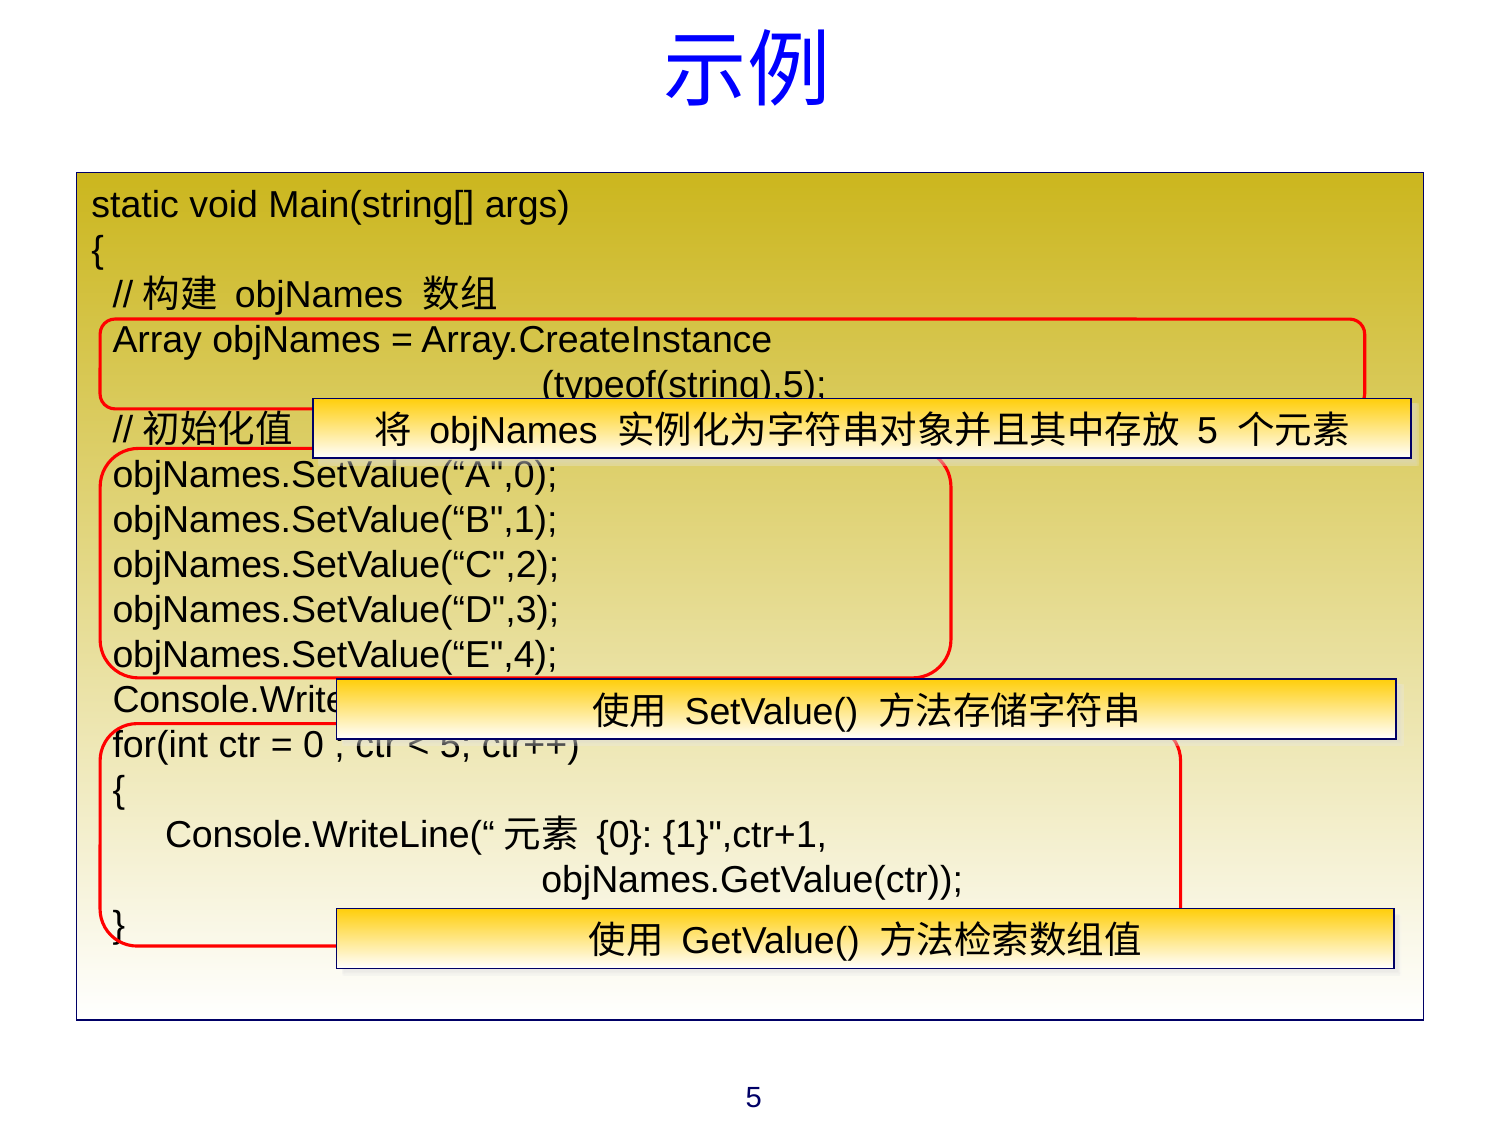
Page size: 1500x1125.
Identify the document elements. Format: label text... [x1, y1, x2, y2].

slide_number 5 [667, 1070, 777, 1102]
text_box 使用 GetValue() 方法检索数组值 [336, 908, 1395, 969]
text_box [100, 319, 1365, 409]
text_box 使用 SetValue() 方法存储字符串 [336, 679, 1397, 739]
text_box [100, 723, 1181, 947]
text_box 将 objNames 实例化为字符串对象并且其中存放 5 个元素 [312, 398, 1412, 459]
title 示例 [159, 17, 1335, 116]
text_box static void Main(string[] args) { //构建 objNames 数组 Array objNames = Array.CreateInstance (typeof(string),5); //初始化值 objNames.SetValue(“A",0); objNames.SetValue(“B",1); objNames.SetValue(“C",2); objNames.SetValue(“D",3); objNames.SetValue(“E",4); Console.WriteLine(“数组值"); for(int ctr = 0 ; ctr < 5; ctr++) { Console.WriteLine(“元素 {0}: {1}",ctr+1, objNames.GetValue(ctr)); } [76, 172, 1424, 1021]
text_box [100, 448, 951, 678]
